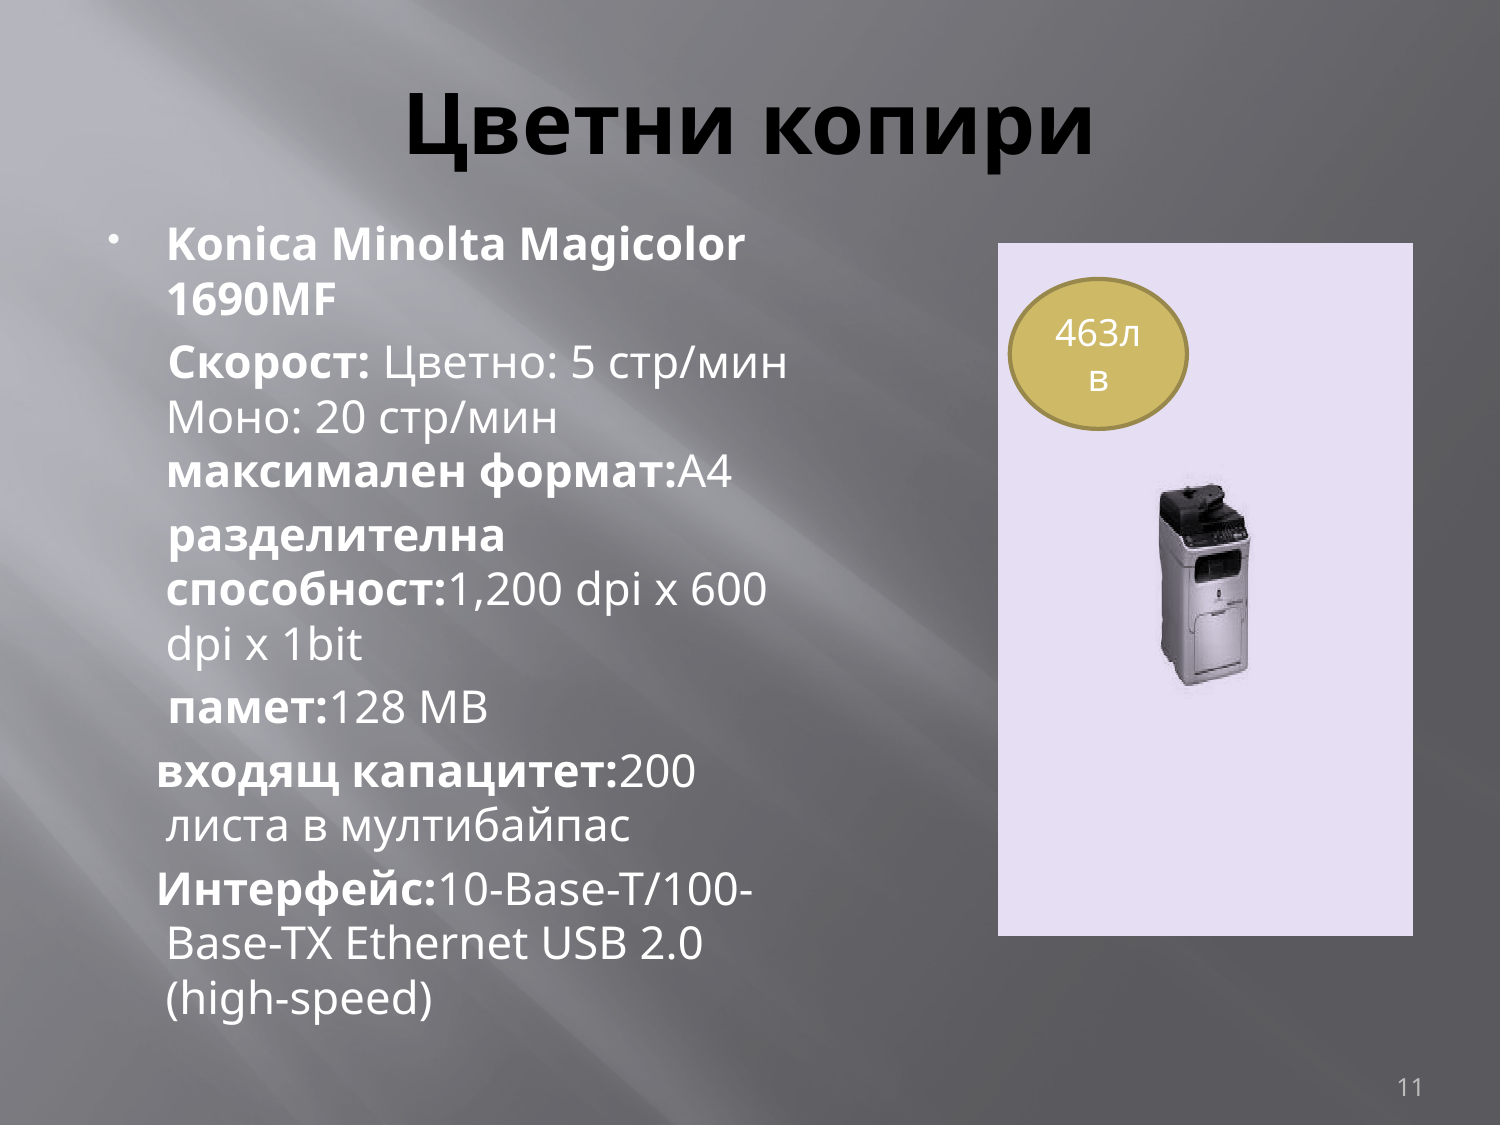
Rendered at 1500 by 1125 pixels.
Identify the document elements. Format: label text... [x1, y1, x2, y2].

list Konica Minolta Magicolor 1690MF Скорост: Цветно: 5 стр/мин Моно: 20 стр/мин максимален формат:А4 разделителна способност:1,200 dpi x 600 dpi x 1bit памет:128 MB входящ капацитет:200 листа в мултибайпас Интерфейс:10-Base-T/100-Base-TX Ethernet USB 2.0 (high-speed) [75, 208, 845, 1035]
picture [997, 243, 1413, 936]
slide_number 11 [1299, 1052, 1425, 1113]
title Цветни копири [75, 45, 1425, 197]
